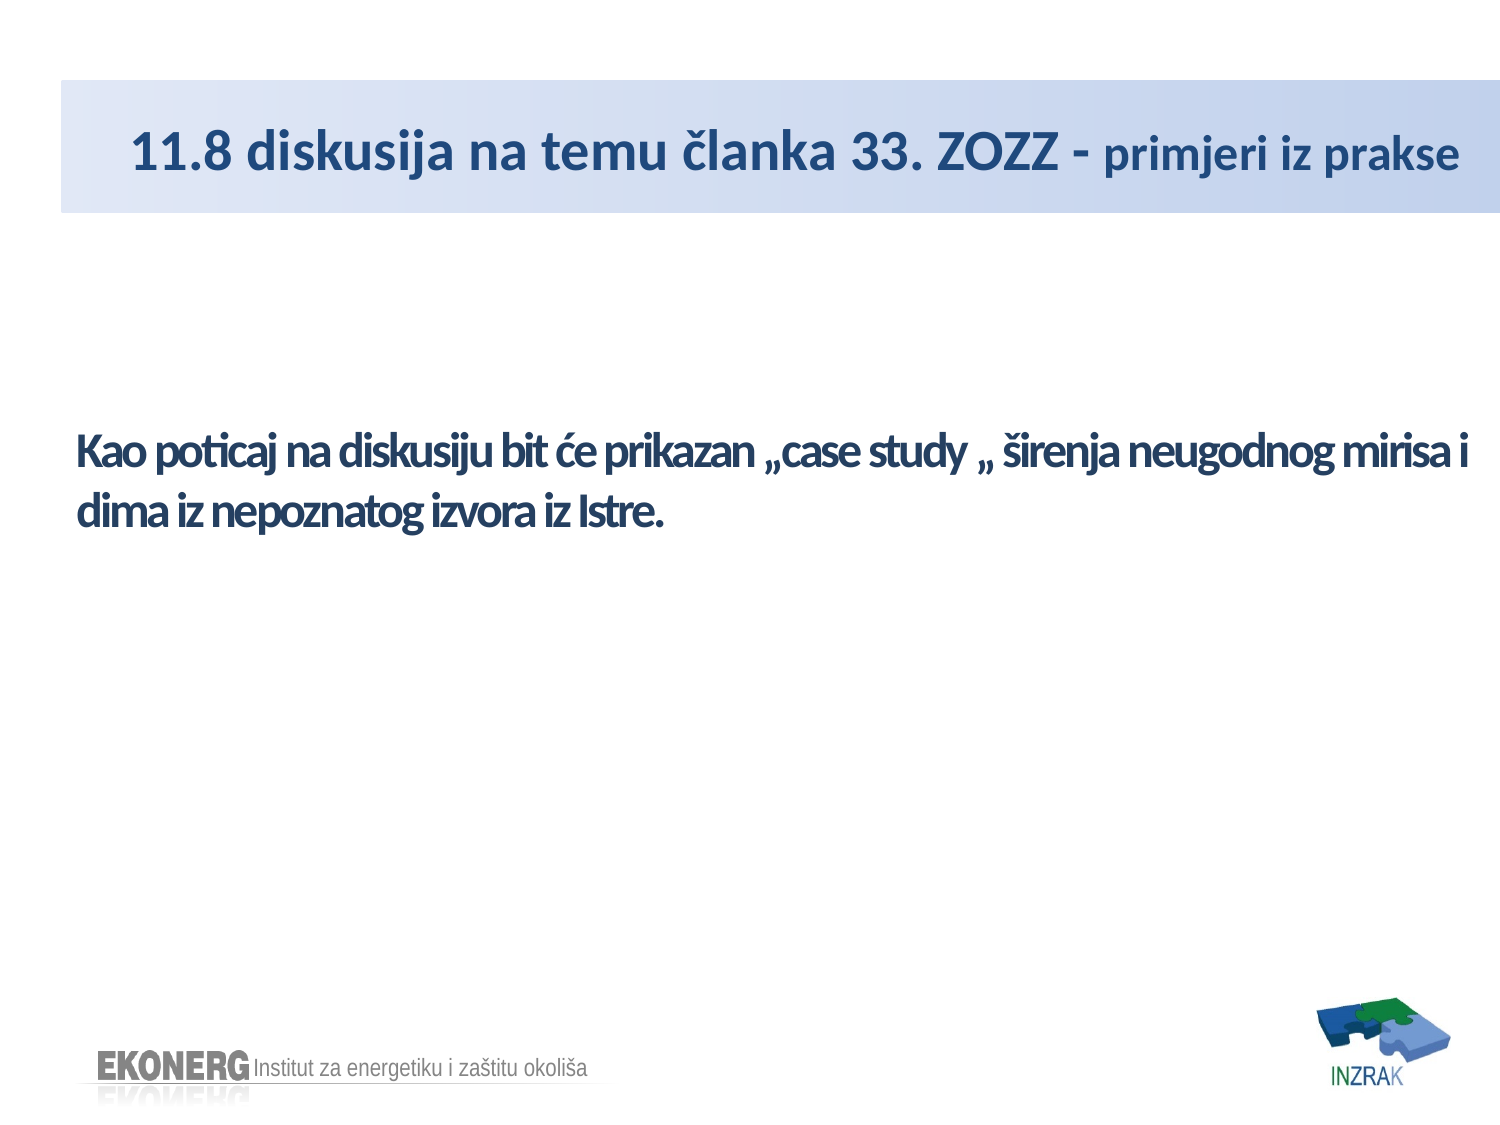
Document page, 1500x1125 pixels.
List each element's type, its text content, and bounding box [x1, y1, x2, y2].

text_box Kao poticaj na diskusiju bit će prikazan „case study „ širenja neugodnog mirisa i dima iz nepoznatog izvora iz Istre. [61, 410, 1482, 545]
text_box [61, 1038, 636, 1112]
picture [1315, 996, 1451, 1093]
title 11.8 diskusija na temu članka 33. ZOZZ - primjeri iz prakse [61, 80, 1500, 213]
